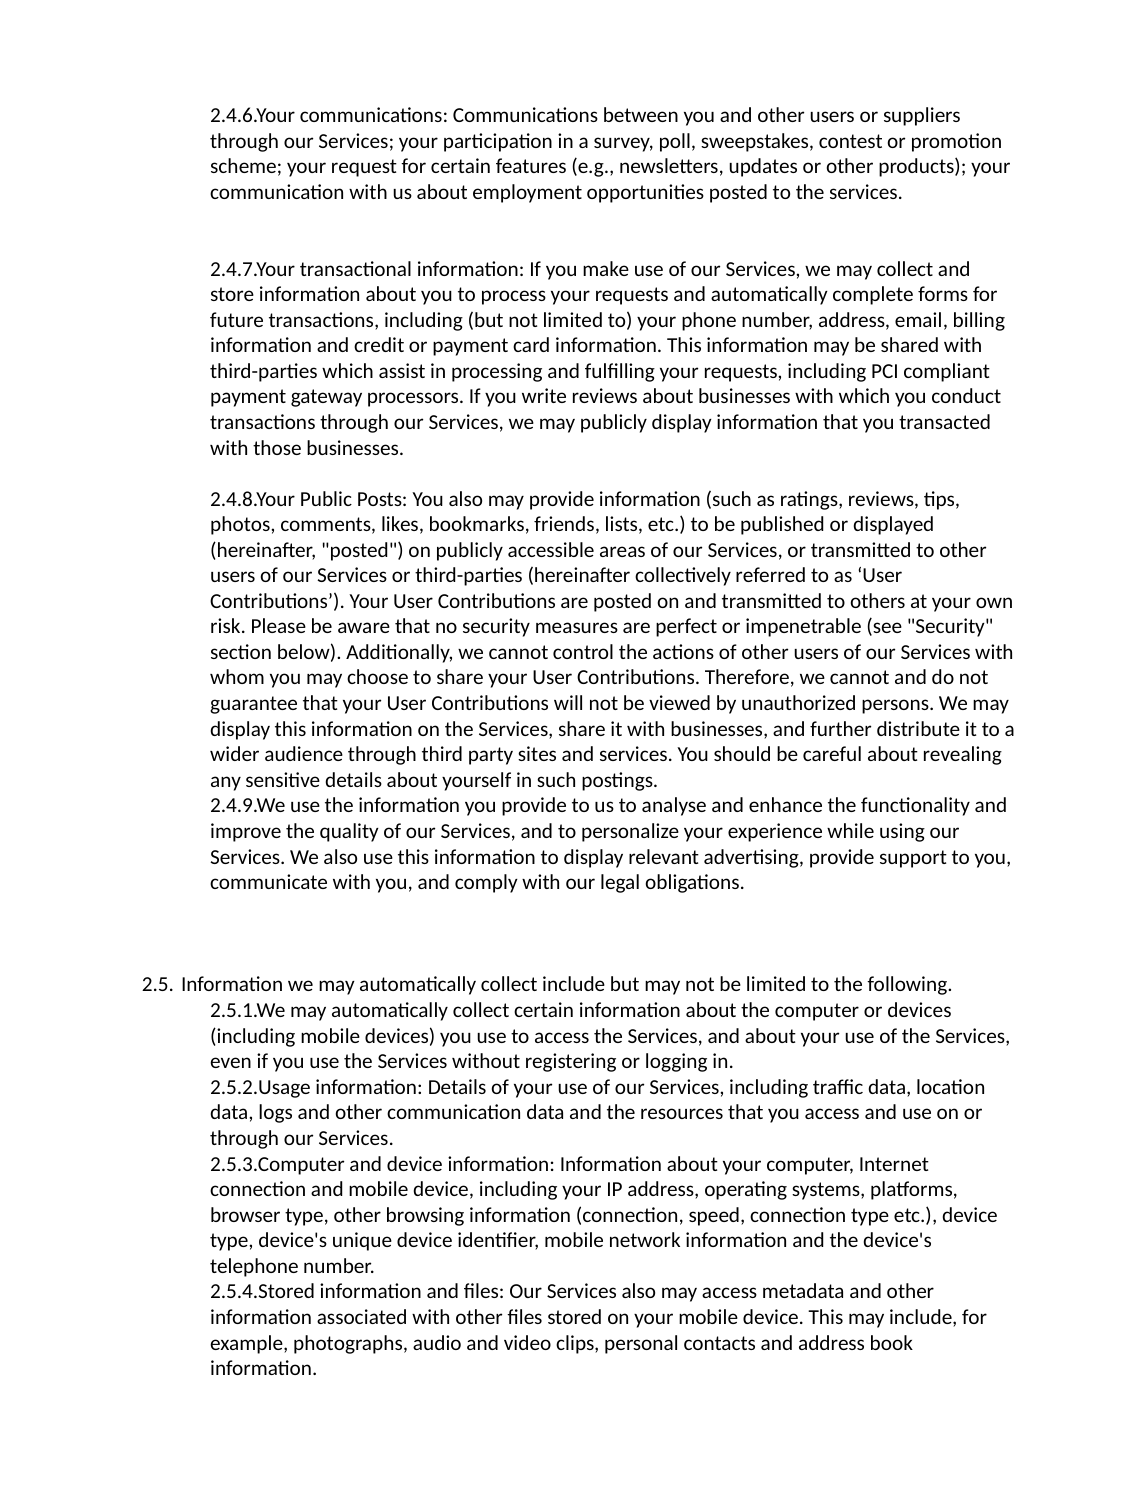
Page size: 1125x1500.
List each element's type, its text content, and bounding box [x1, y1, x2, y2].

text_box 2.4.6.Your communications: Communications between you and other users or suppliers through our Services; your participation in a survey, poll, sweepstakes, contest or promotion scheme; your request for certain features (e.g., newsletters, updates or other products); your communication with us about employment opportunities posted to the services. 2.4.7.Your transactional information: If you make use of our Services, we may collect and store information about you to process your requests and automatically complete forms for future transactions, including (but not limited to) your phone number, address, email, billing information and credit or payment card information. This information may be shared with third-parties which assist in processing and fulfilling your requests, including PCI compliant payment gateway processors. If you write reviews about businesses with which you conduct transactions through our Services, we may publicly display information that you transacted with those businesses. 2.4.8.Your Public Posts: You also may provide information (such as ratings, reviews, tips, photos, comments, likes, bookmarks, friends, lists, etc.) to be published or displayed (hereinafter, "posted") on publicly accessible areas of our Services, or transmitted to other users of our Services or third-parties (hereinafter collectively referred to as ‘User Contributions’). Your User Contributions are posted on and transmitted to others at your own risk. Please be aware that no security measures are perfect or impenetrable (see "Security" section below). Additionally, we cannot control the actions of other users of our Services with whom you may choose to share your User Contributions. Therefore, we cannot and do not guarantee that your User Contributions will not be viewed by unauthorized persons. We may display this information on the Services, share it with businesses, and further distribute it to a wider audience through third party sites and services. You should be careful about revealing any sensitive details about yourself in such postings. 2.4.9.We use the information you provide to us to analyse and enhance the functionality and improve the quality of our Services, and to personalize your experience while using our Services. We also use this information to display relevant advertising, provide support to you, communicate with you, and comply with our legal obligations. 2.5. Information we may automatically collect include but may not be limited to the following. 2.5.1.We may automatically collect certain information about the computer or devices (including mobile devices) you use to access the Services, and about your use of the Services, even if you use the Services without registering or logging in. 2.5.2.Usage information: Details of your use of our Services, including traffic data, location data, logs and other communication data and the resources that you access and use on or through our Services. 2.5.3.Computer and device information: Information about your computer, Internet connection and mobile device, including your IP address, operating systems, platforms, browser type, other browsing information (connection, speed, connection type etc.), device type, device's unique device identifier, mobile network information and the device's telephone number. 2.5.4.Stored information and files: Our Services also may access metadata and other information associated with other files stored on your mobile device. This may include, for example, photographs, audio and video clips, personal contacts and address book information. [58, 93, 1032, 1395]
